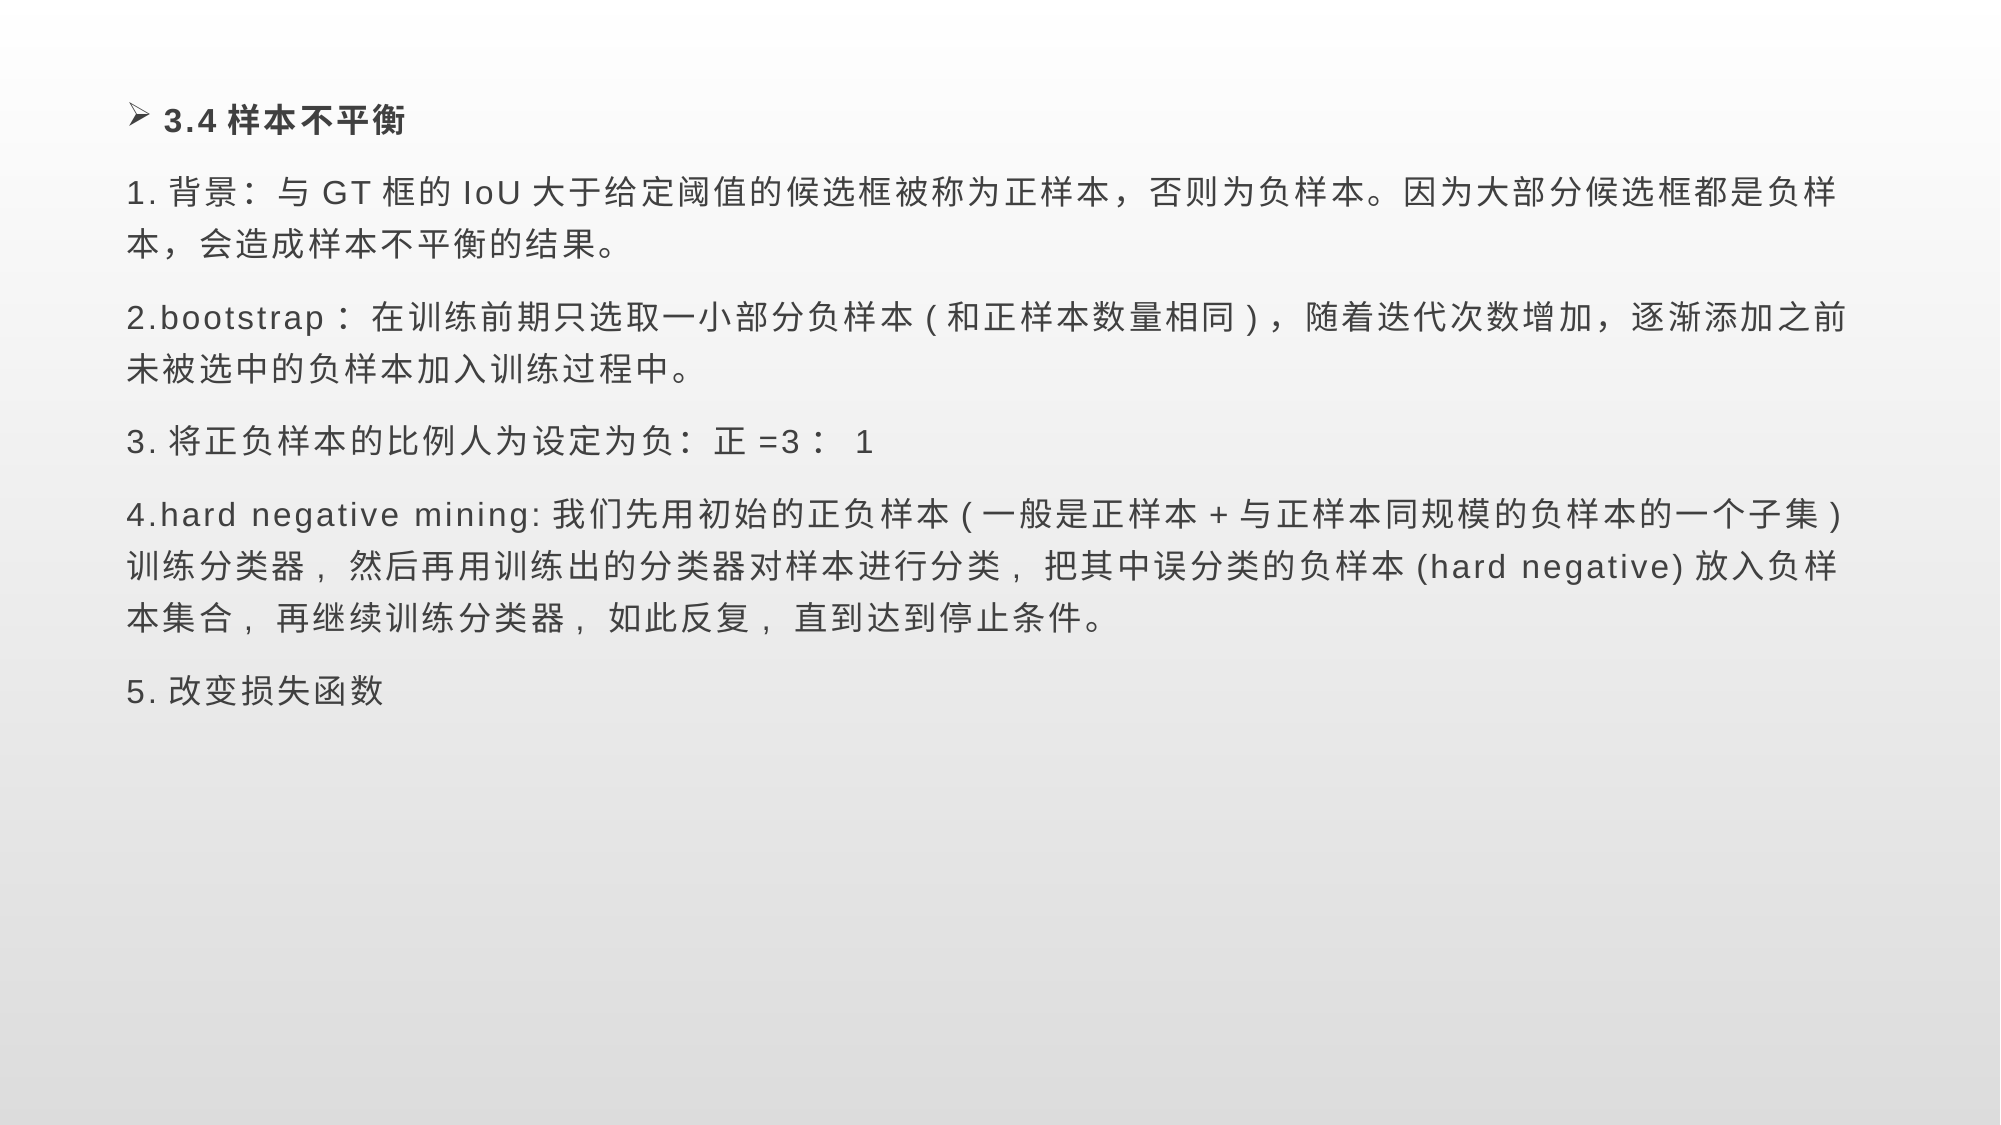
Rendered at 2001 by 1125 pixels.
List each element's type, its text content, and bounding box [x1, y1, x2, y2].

list 3.4样本不平衡 1.背景：与GT框的IoU大于给定阈值的候选框被称为正样本，否则为负样本。因为大部分候选框都是负样本，会造成样本不平衡的结果。 2.bootstrap：在训练前期只选取一小部分负样本(和正样本数量相同)，随着迭代次数增加，逐渐添加之前未被选中的负样本加入训练过程中。 3.将正负样本的比例人为设定为负：正=3：1 4.hard negative mining:我们先用初始的正负样本(一般是正样本+与正样本同规模的负样本的一个子集)训练分类器, 然后再用训练出的分类器对样本进行分类, 把其中误分类的负样本(hard negative)放入负样本集合, 再继续训练分类器, 如此反复, 直到达到停止条件。 5.改变损失函数 [109, 86, 1891, 1040]
